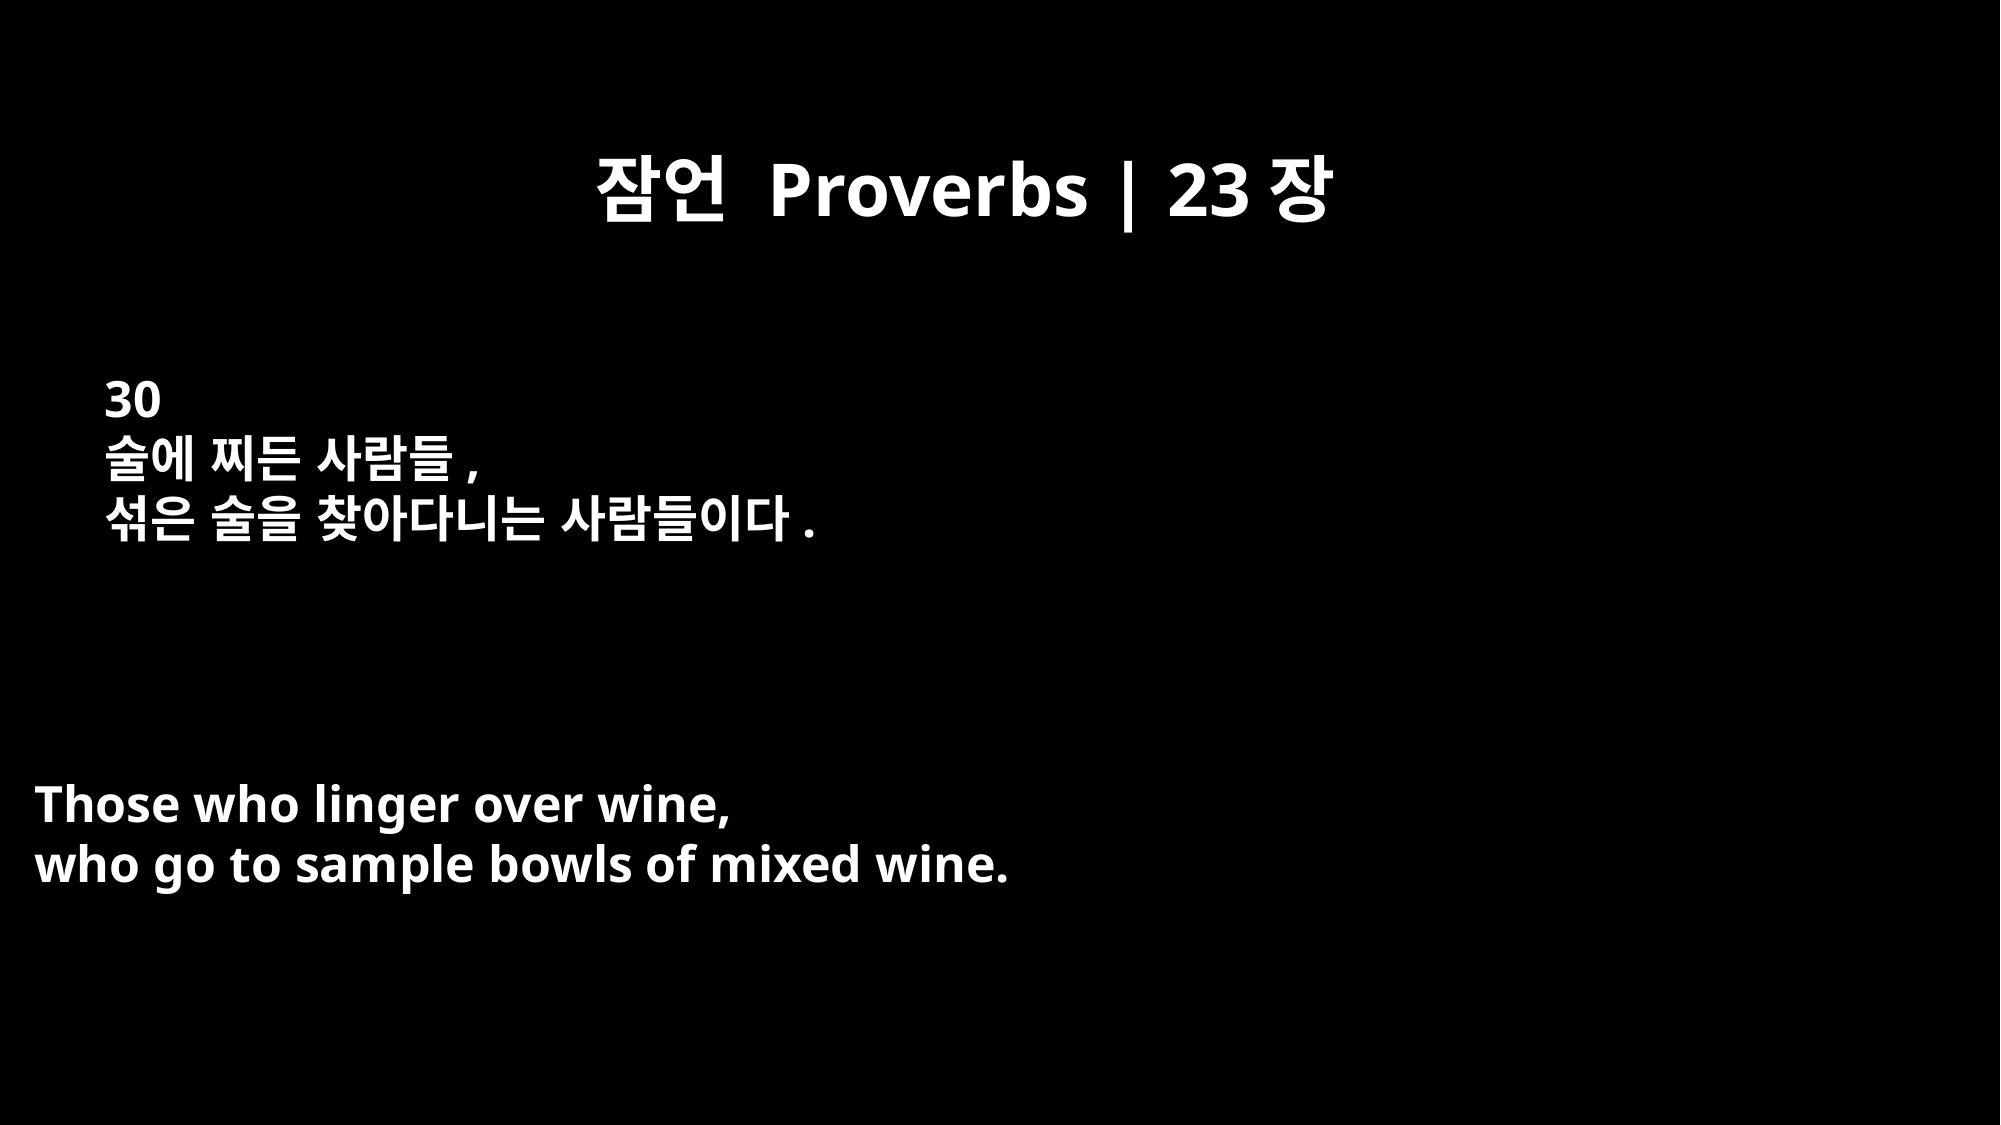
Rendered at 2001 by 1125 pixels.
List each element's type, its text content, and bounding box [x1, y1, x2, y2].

text_box Those who linger over wine, who go to sample bowls of mixed wine. [19, 764, 1026, 900]
text_box 30 술에 찌든 사람들, 섞은 술을 찾아다니는 사람들이다. [89, 359, 832, 555]
text_box 잠언 Proverbs | 23장 [580, 136, 1352, 239]
